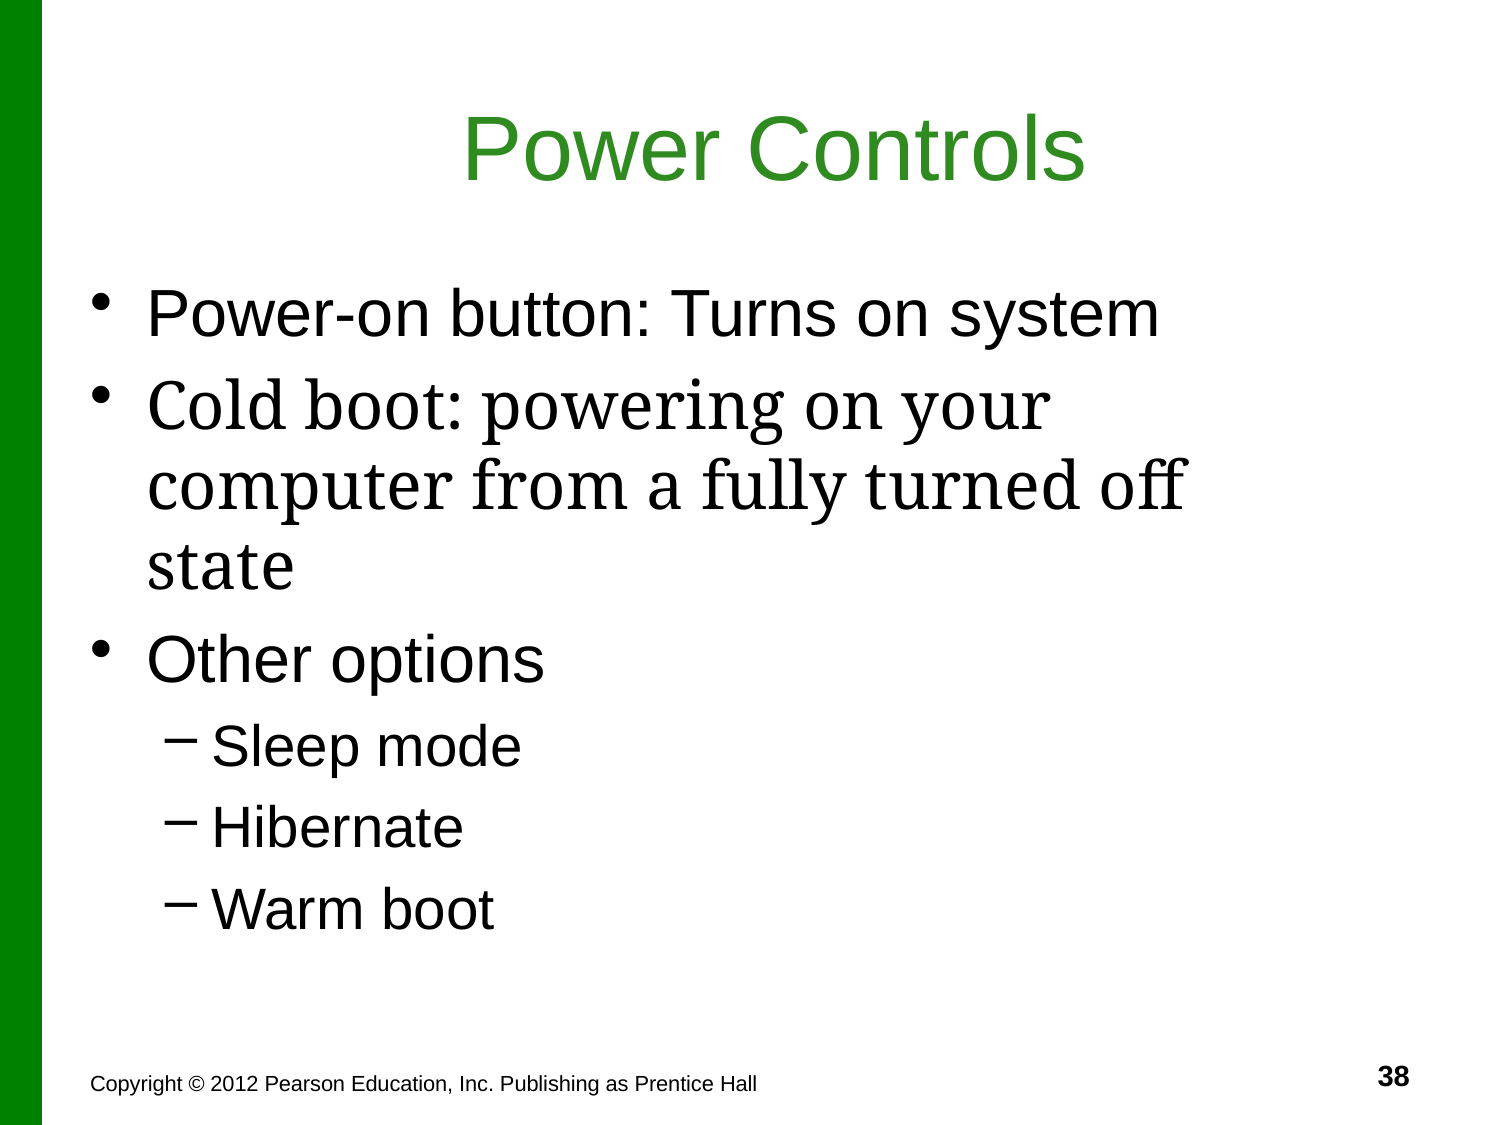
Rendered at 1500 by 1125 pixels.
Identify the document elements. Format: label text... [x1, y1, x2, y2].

slide_number Copyright © 2012 Pearson Education, Inc. Publishing as Prentice Hall [74, 1062, 838, 1088]
title Power Controls [99, 49, 1451, 238]
list Power-on button: Turns on system Cold boot: powering on your computer from a fully turned off state Other options Sleep mode Hibernate Warm boot [74, 261, 1276, 1026]
slide_number 38 [1074, 1049, 1426, 1103]
